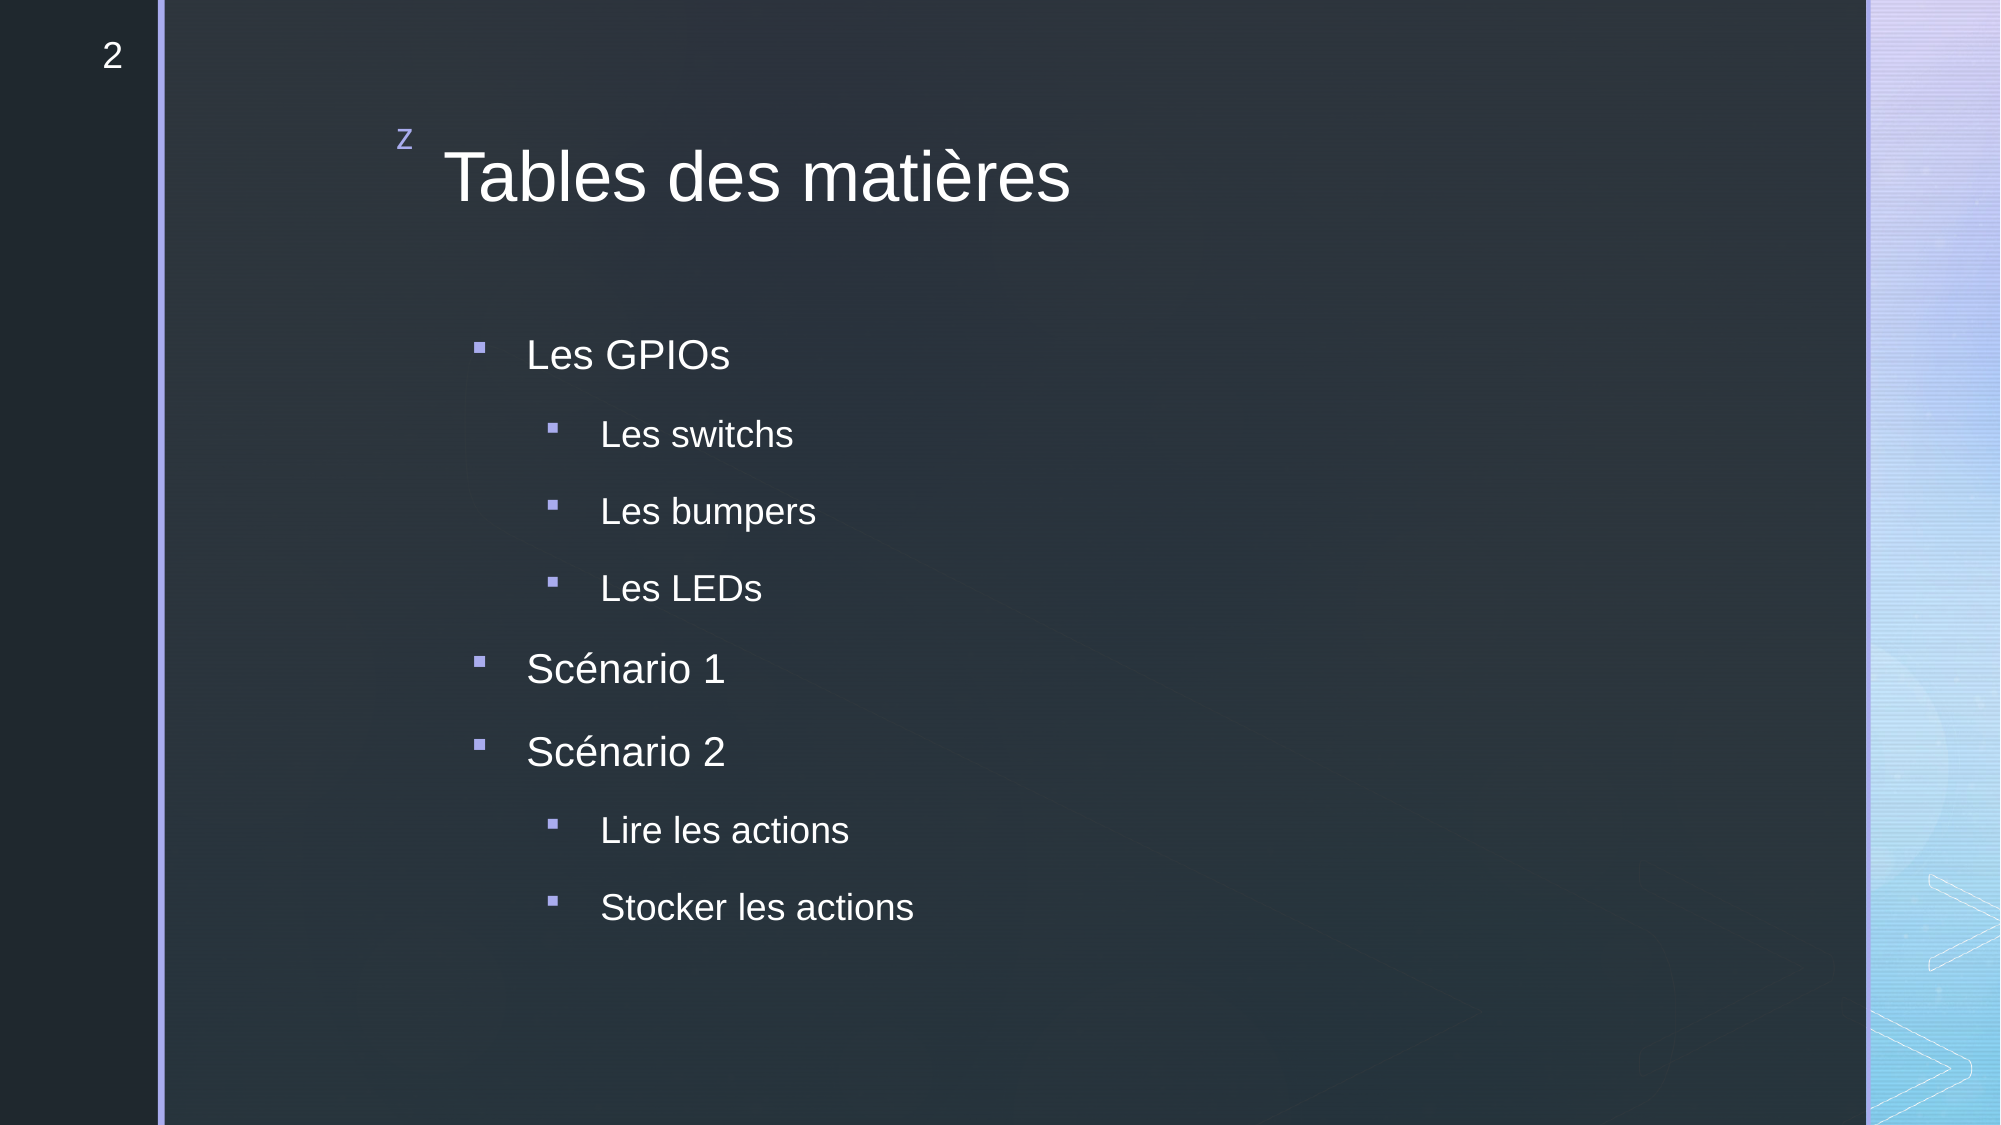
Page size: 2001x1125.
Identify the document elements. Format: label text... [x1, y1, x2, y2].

list Les GPIOs Les switchs Les bumpers Les LEDs Scénario 1 Scénario 2 Lire les actions Stocker les actions [454, 336, 1734, 993]
picture [1871, 0, 2001, 1125]
title Tables des matières [428, 132, 1734, 310]
slide_number 2 [25, 26, 131, 80]
